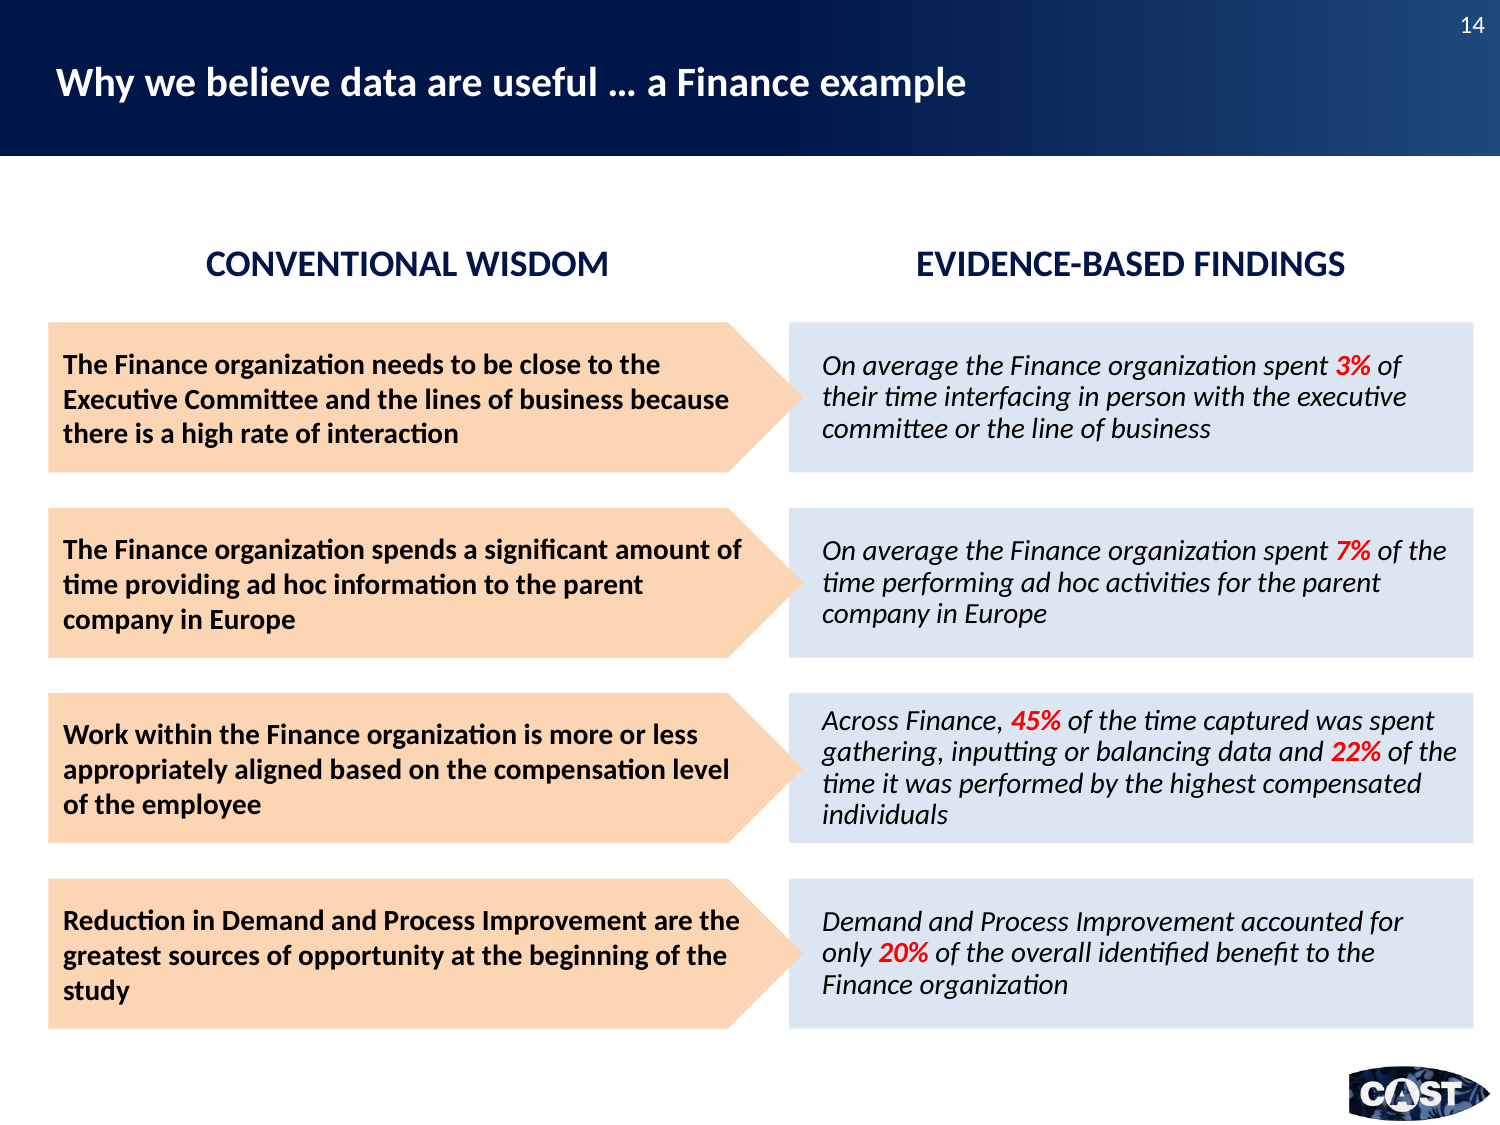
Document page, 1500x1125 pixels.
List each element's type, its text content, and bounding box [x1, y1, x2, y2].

text_box CONVENTIONAL WISDOM [189, 236, 627, 293]
text_box On average the Finance organization spent 7% of the time performing ad hoc activities for the parent company in Europe [789, 507, 1474, 658]
text_box The Finance organization needs to be close to the Executive Committee and the lines of business because there is a high rate of interaction [48, 322, 804, 473]
text_box EVIDENCE-BASED FINDINGS [899, 236, 1364, 293]
text_box Reduction in Demand and Process Improvement are the greatest sources of opportunity at the beginning of the study [48, 878, 804, 1029]
text_box Demand and Process Improvement accounted for only 20% of the overall identified benefit to the Finance organization [789, 878, 1474, 1029]
picture [1343, 1064, 1492, 1125]
text_box On average the Finance organization spent 3% of their time interfacing in person with the executive committee or the line of business [789, 322, 1474, 473]
title Why we believe data are useful … a Finance example [40, 31, 1460, 135]
text_box Across Finance, 45% of the time captured was spent gathering, inputting or balancing data and 22% of the time it was performed by the highest compensated individuals [789, 693, 1474, 844]
text_box Work within the Finance organization is more or less appropriately aligned based on the compensation level of the employee [48, 693, 804, 844]
text_box The Finance organization spends a significant amount of time providing ad hoc information to the parent company in Europe [48, 507, 804, 658]
